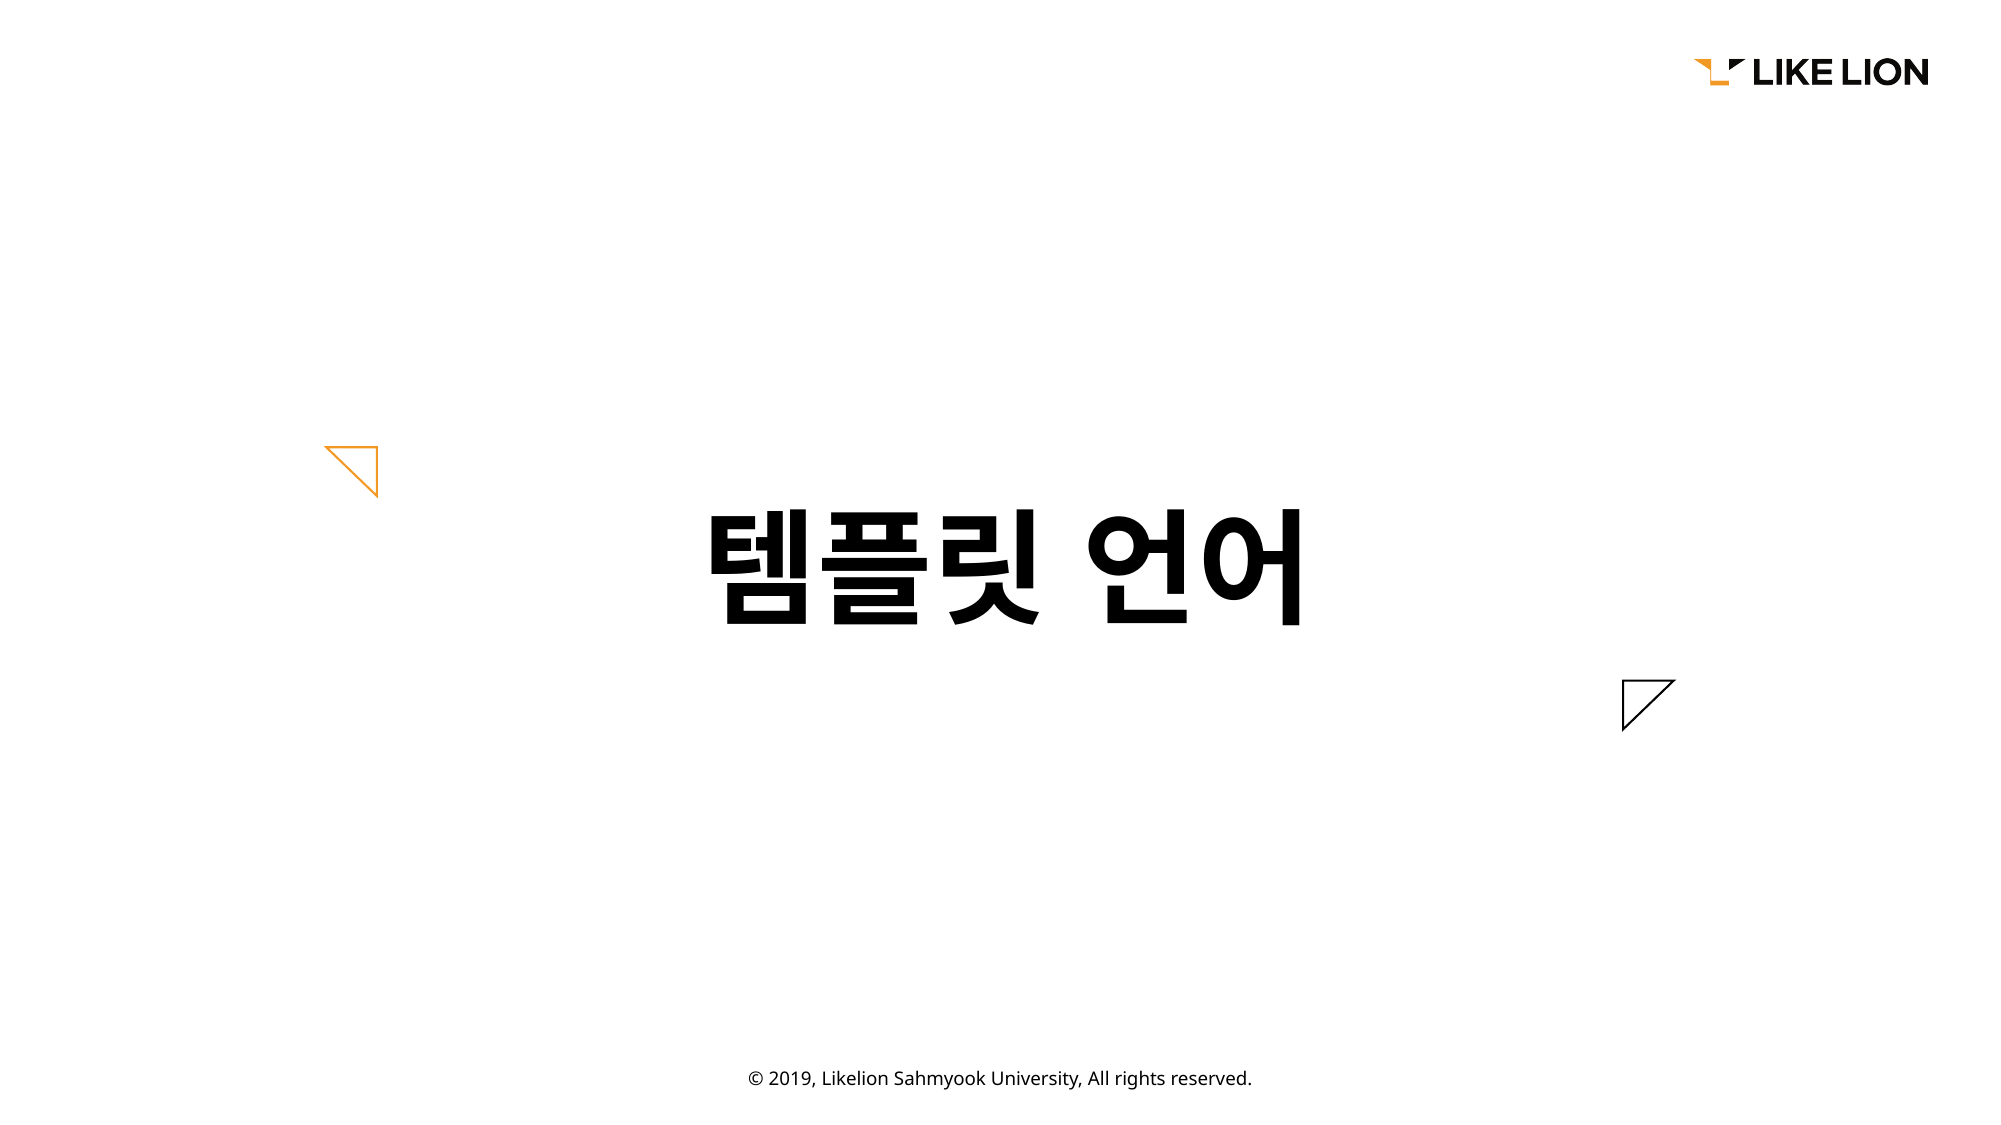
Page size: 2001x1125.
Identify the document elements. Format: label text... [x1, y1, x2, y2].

text_box [323, 446, 378, 499]
text_box 템플릿 언어 [393, 499, 1620, 650]
text_box [1622, 679, 1677, 732]
picture [1693, 58, 1928, 88]
